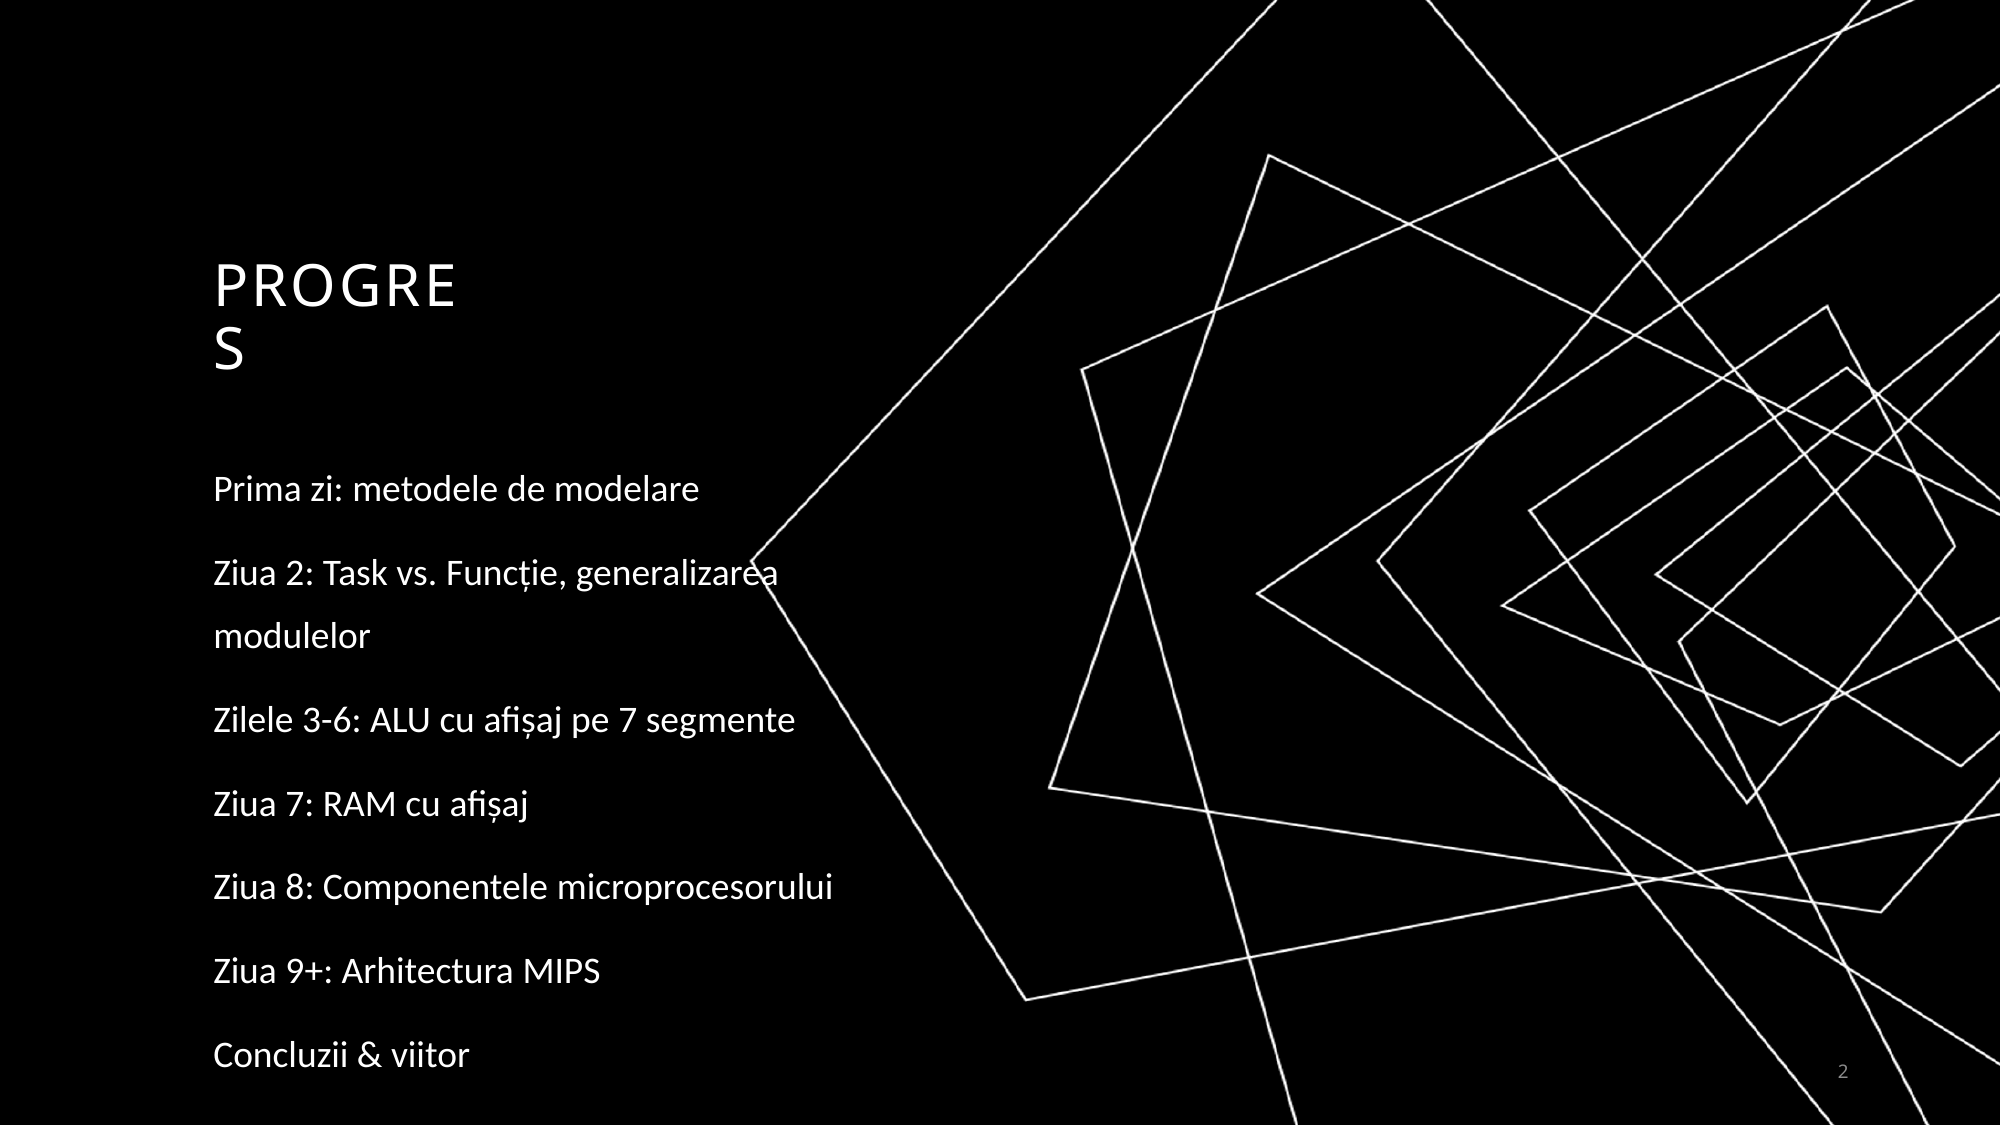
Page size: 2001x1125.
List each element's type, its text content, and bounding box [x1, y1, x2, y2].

list Prima zi: metodele de modelare Ziua 2: Task vs. Funcție, generalizarea modulelor Zilele 3-6: ALU cu afișaj pe 7 segmente Ziua 7: RAM cu afișaj Ziua 8: Componentele microprocesorului Ziua 9+: Arhitectura MIPS Concluzii & viitor [198, 438, 861, 1083]
slide_number 2 [1701, 1042, 1864, 1103]
title PROGRES [198, 260, 497, 390]
picture [693, 0, 2000, 1125]
